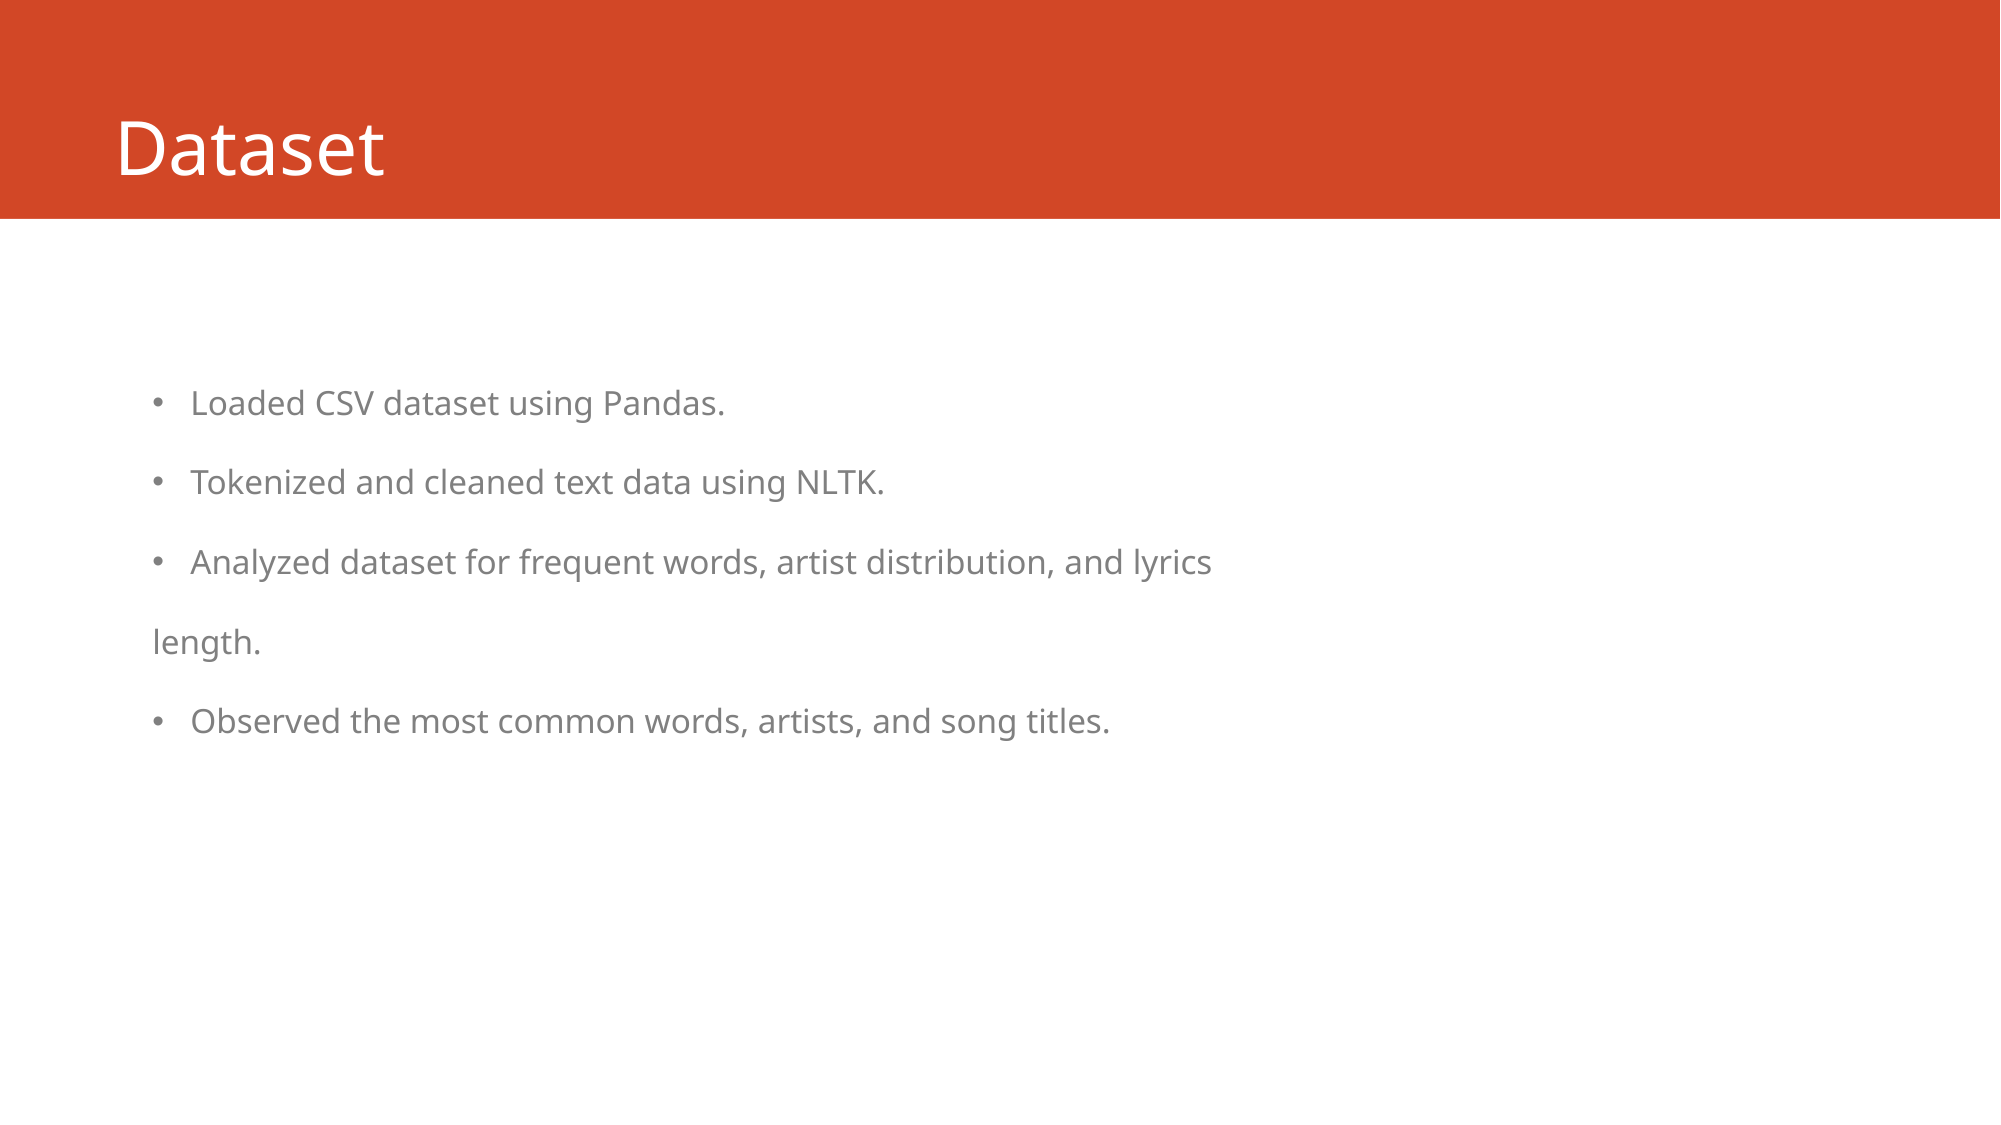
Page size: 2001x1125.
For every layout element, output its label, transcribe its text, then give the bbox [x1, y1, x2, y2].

title Dataset [99, 0, 1863, 199]
list Loaded CSV dataset using Pandas. Tokenized and cleaned text data using NLTK. Analyzed dataset for frequent words, artist distribution, and lyrics length. Observed the most common words, artists, and song titles. [137, 299, 1331, 1014]
